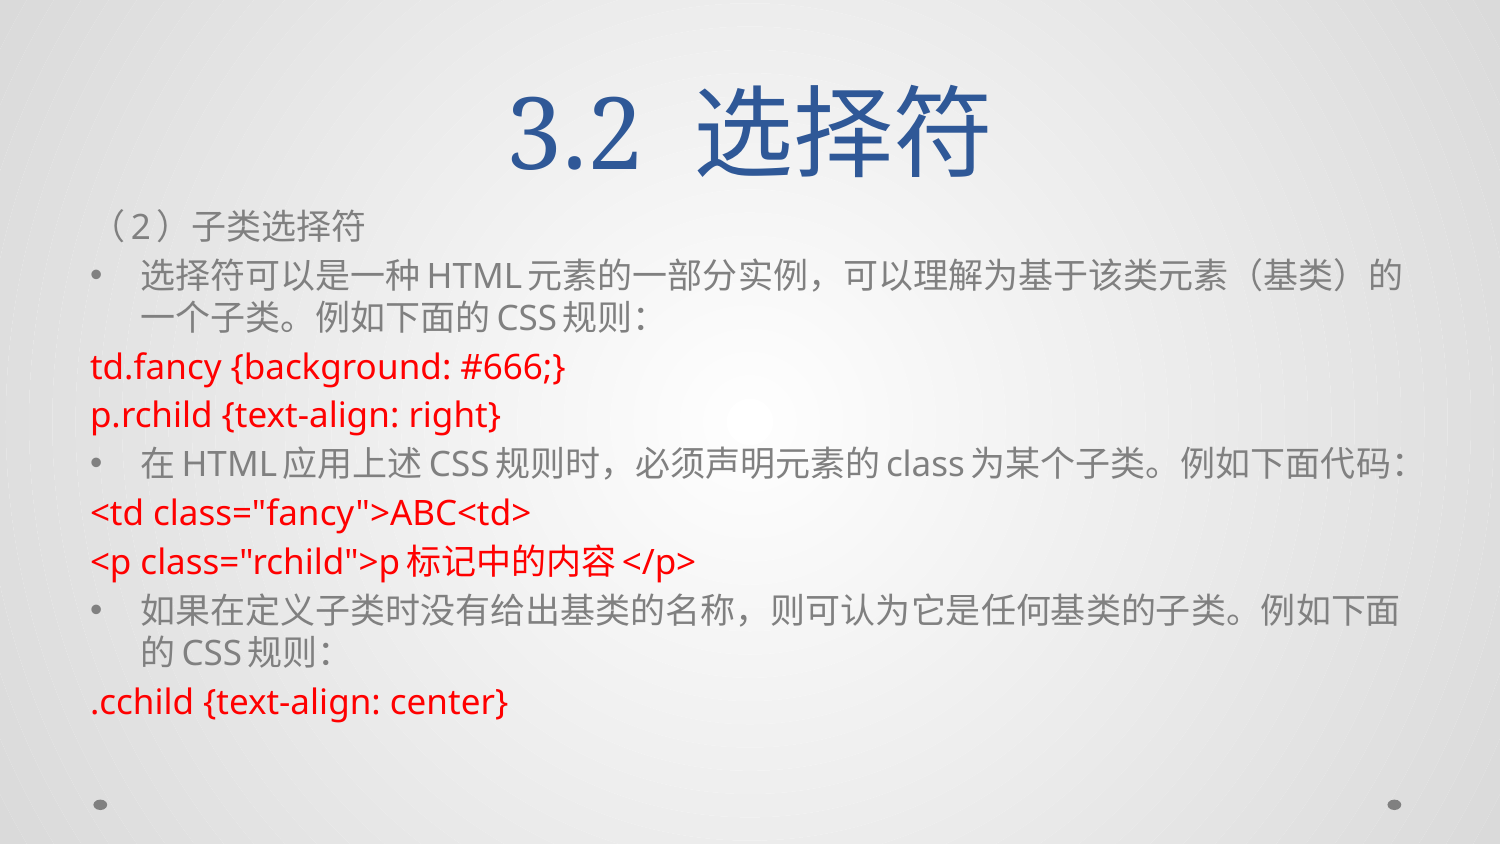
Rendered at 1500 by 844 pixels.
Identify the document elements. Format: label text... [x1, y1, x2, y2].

title 3.2 选择符 [75, 0, 1425, 196]
list （2）子类选择符 选择符可以是一种HTML元素的一部分实例，可以理解为基于该类元素（基类）的一个子类。例如下面的CSS规则： td.fancy {background: #666;} p.rchild {text-align: right} 在HTML应用上述CSS规则时，必须声明元素的class为某个子类。例如下面代码： <td class="fancy">ABC<td> <p class="rchild">p标记中的内容</p> 如果在定义子类时没有给出基类的名称，则可认为它是任何基类的子类。例如下面的CSS规则： .cchild {text-align: center} [75, 196, 1425, 754]
